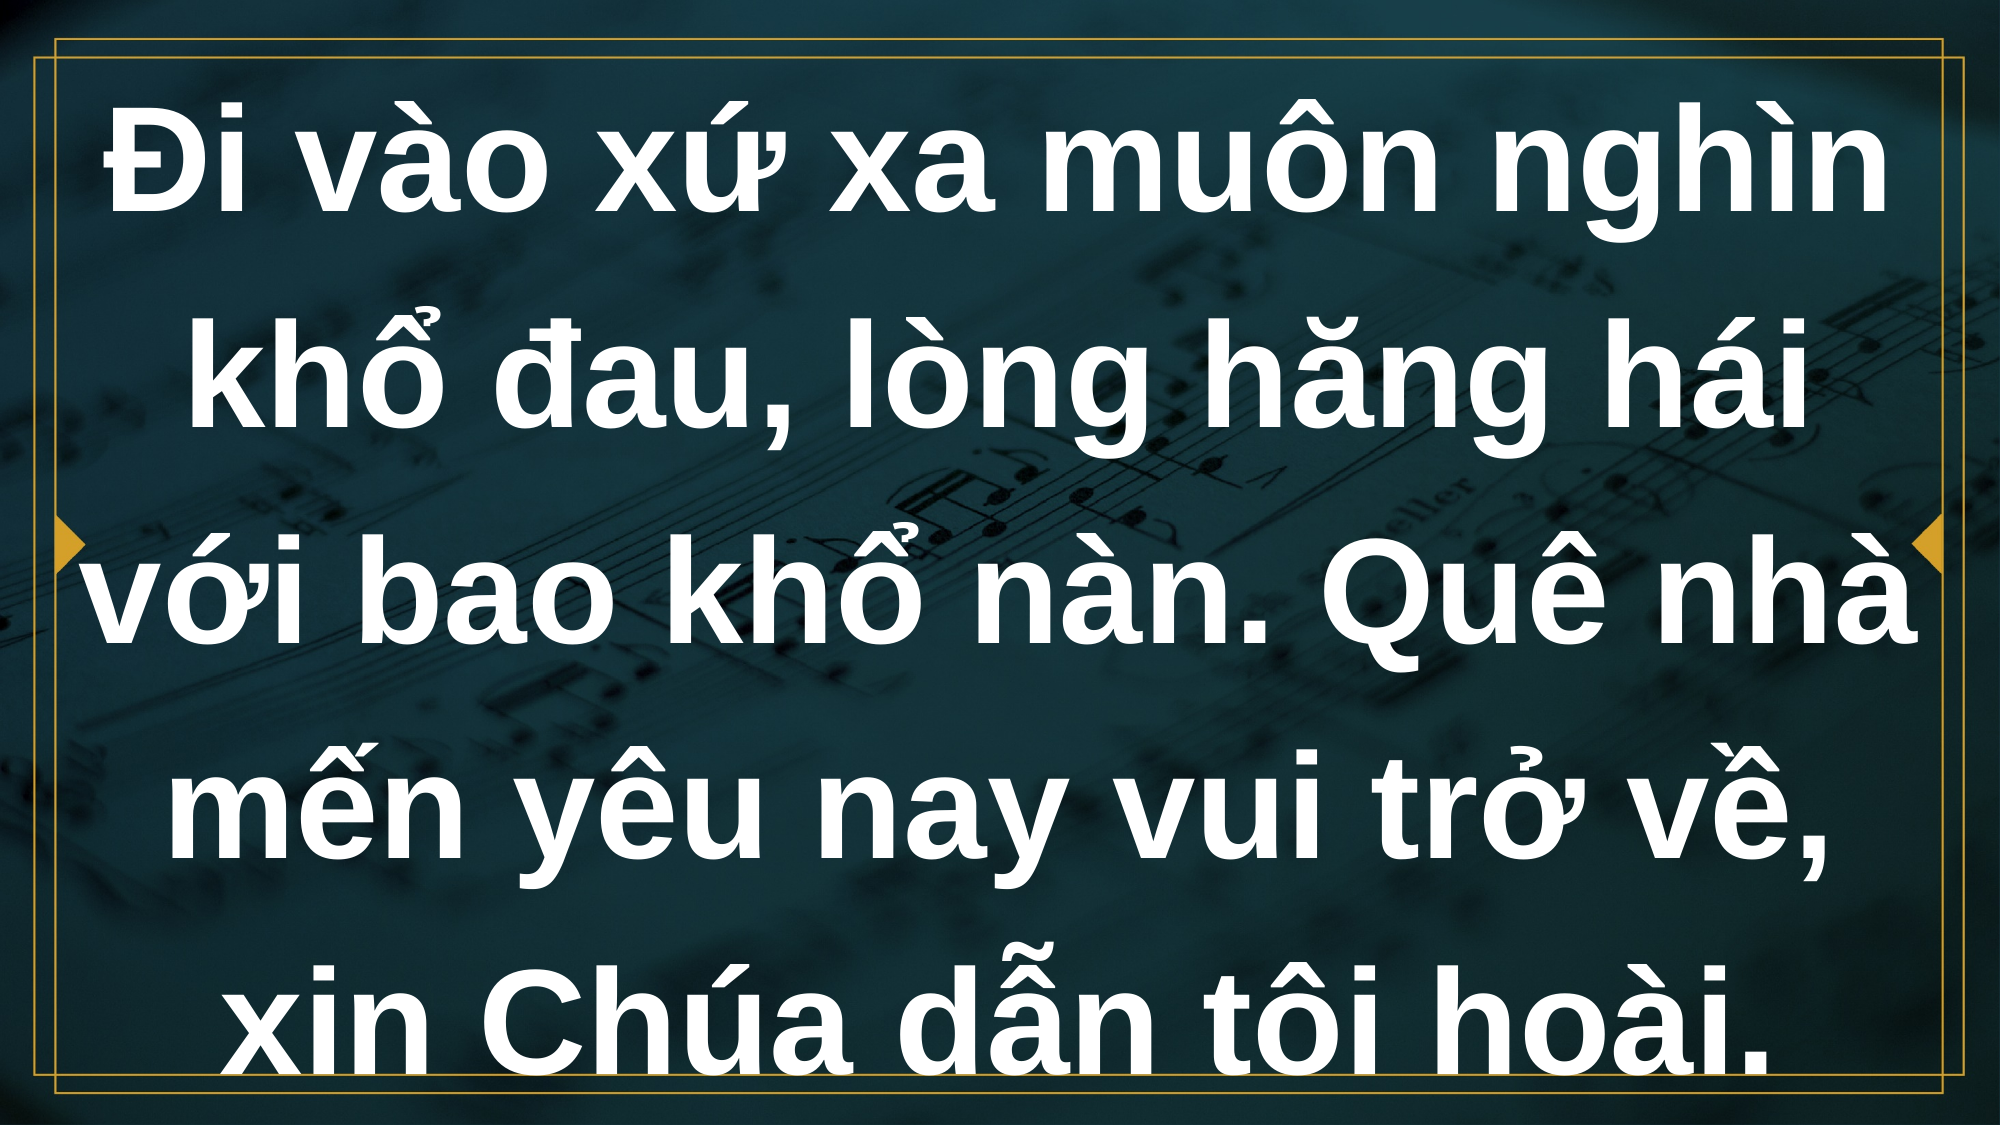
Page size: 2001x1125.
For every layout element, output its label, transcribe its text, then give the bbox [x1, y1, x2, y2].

picture [0, 0, 2000, 1125]
title Đi vào xứ xa muôn nghìn khổ đau, lòng hăng hái với bao khổ nàn. Quê nhà mến yêu nay vui trở về, xin Chúa dẫn tôi hoài. [55, 53, 1945, 1077]
